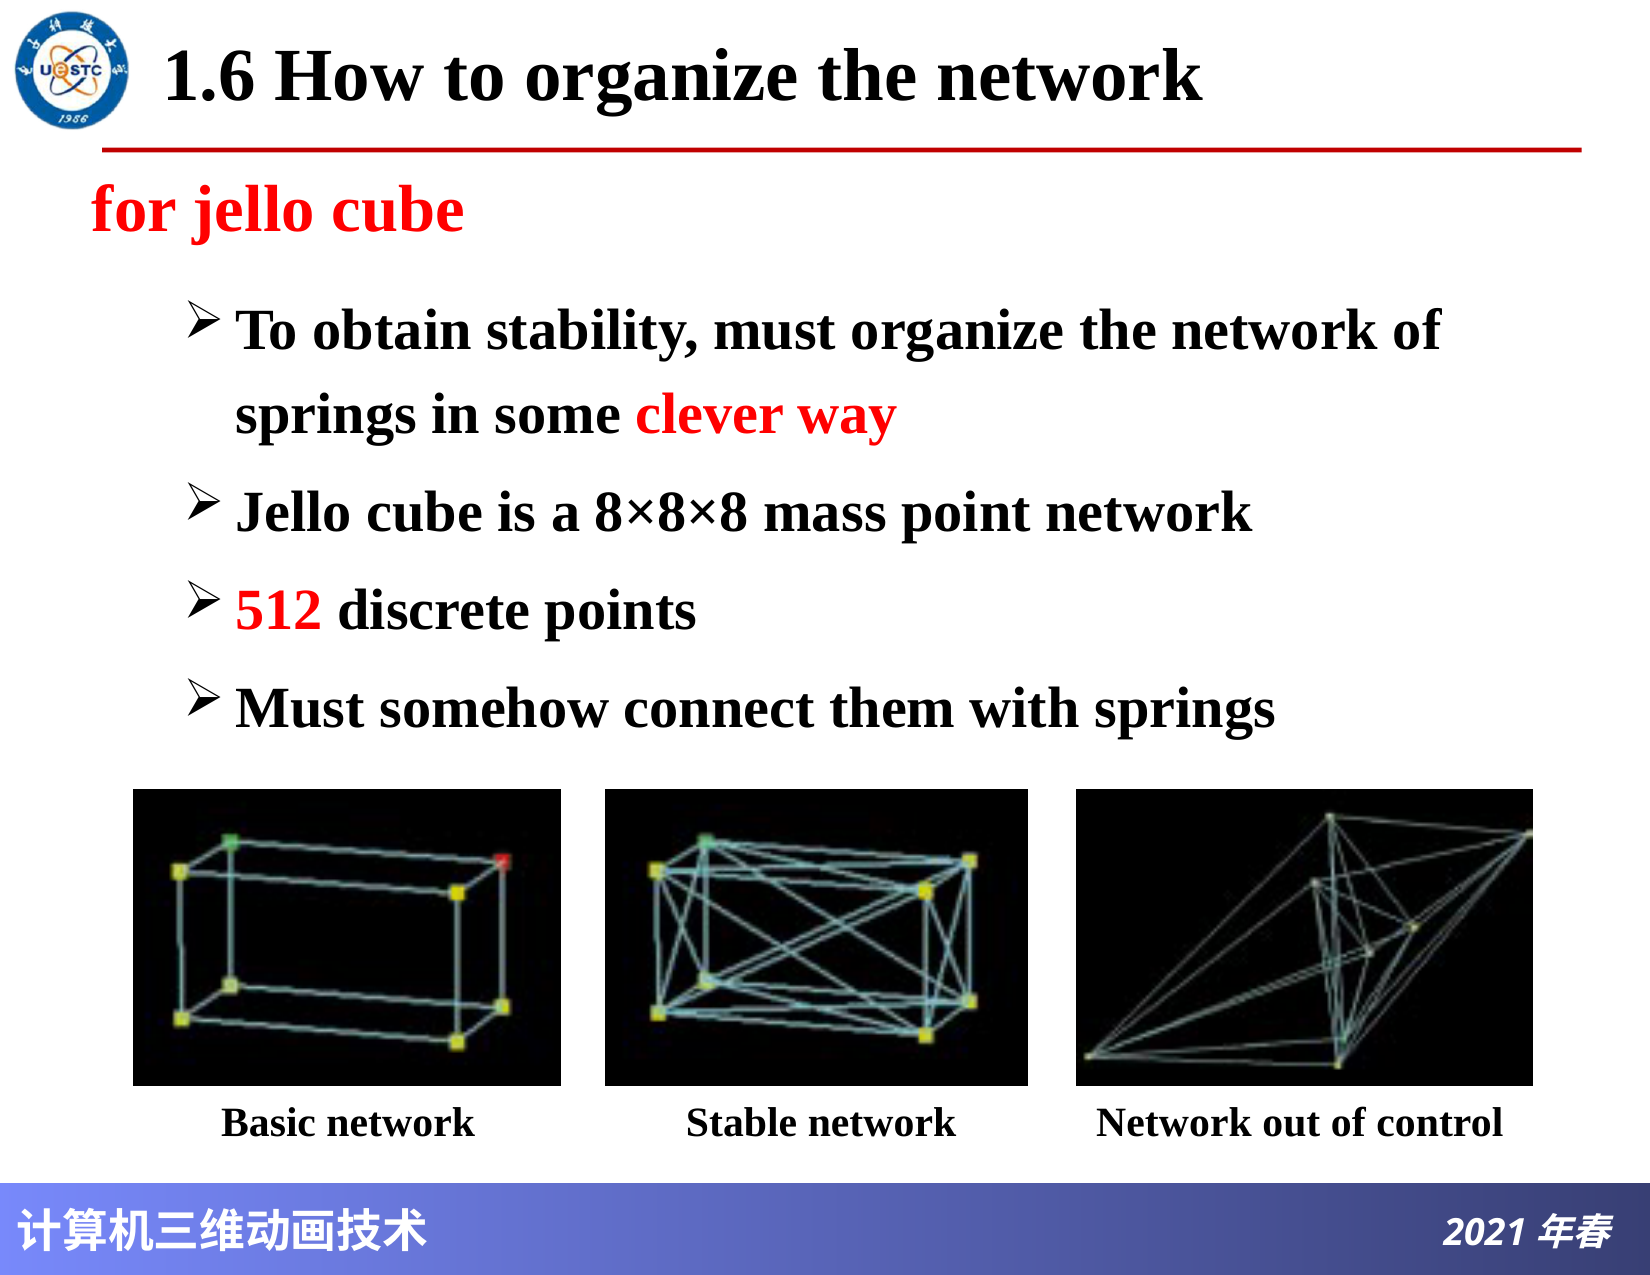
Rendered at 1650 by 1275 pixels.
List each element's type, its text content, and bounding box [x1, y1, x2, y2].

picture [133, 789, 562, 1086]
list To obtain stability, must organize the network of springs in some clever way Jello cube is a 8×8×8 mass point network 512 discrete points Must somehow connect them with springs [168, 269, 1493, 755]
text_box Stable network [618, 1093, 1025, 1154]
picture [605, 789, 1028, 1086]
title 1.6 How to organize the network [145, 16, 1599, 125]
picture [0, 0, 136, 140]
text_box for jello cube [77, 156, 481, 252]
text_box Network out of control [1048, 1085, 1552, 1154]
text_box Basic network [145, 1093, 551, 1154]
picture [1075, 789, 1533, 1086]
